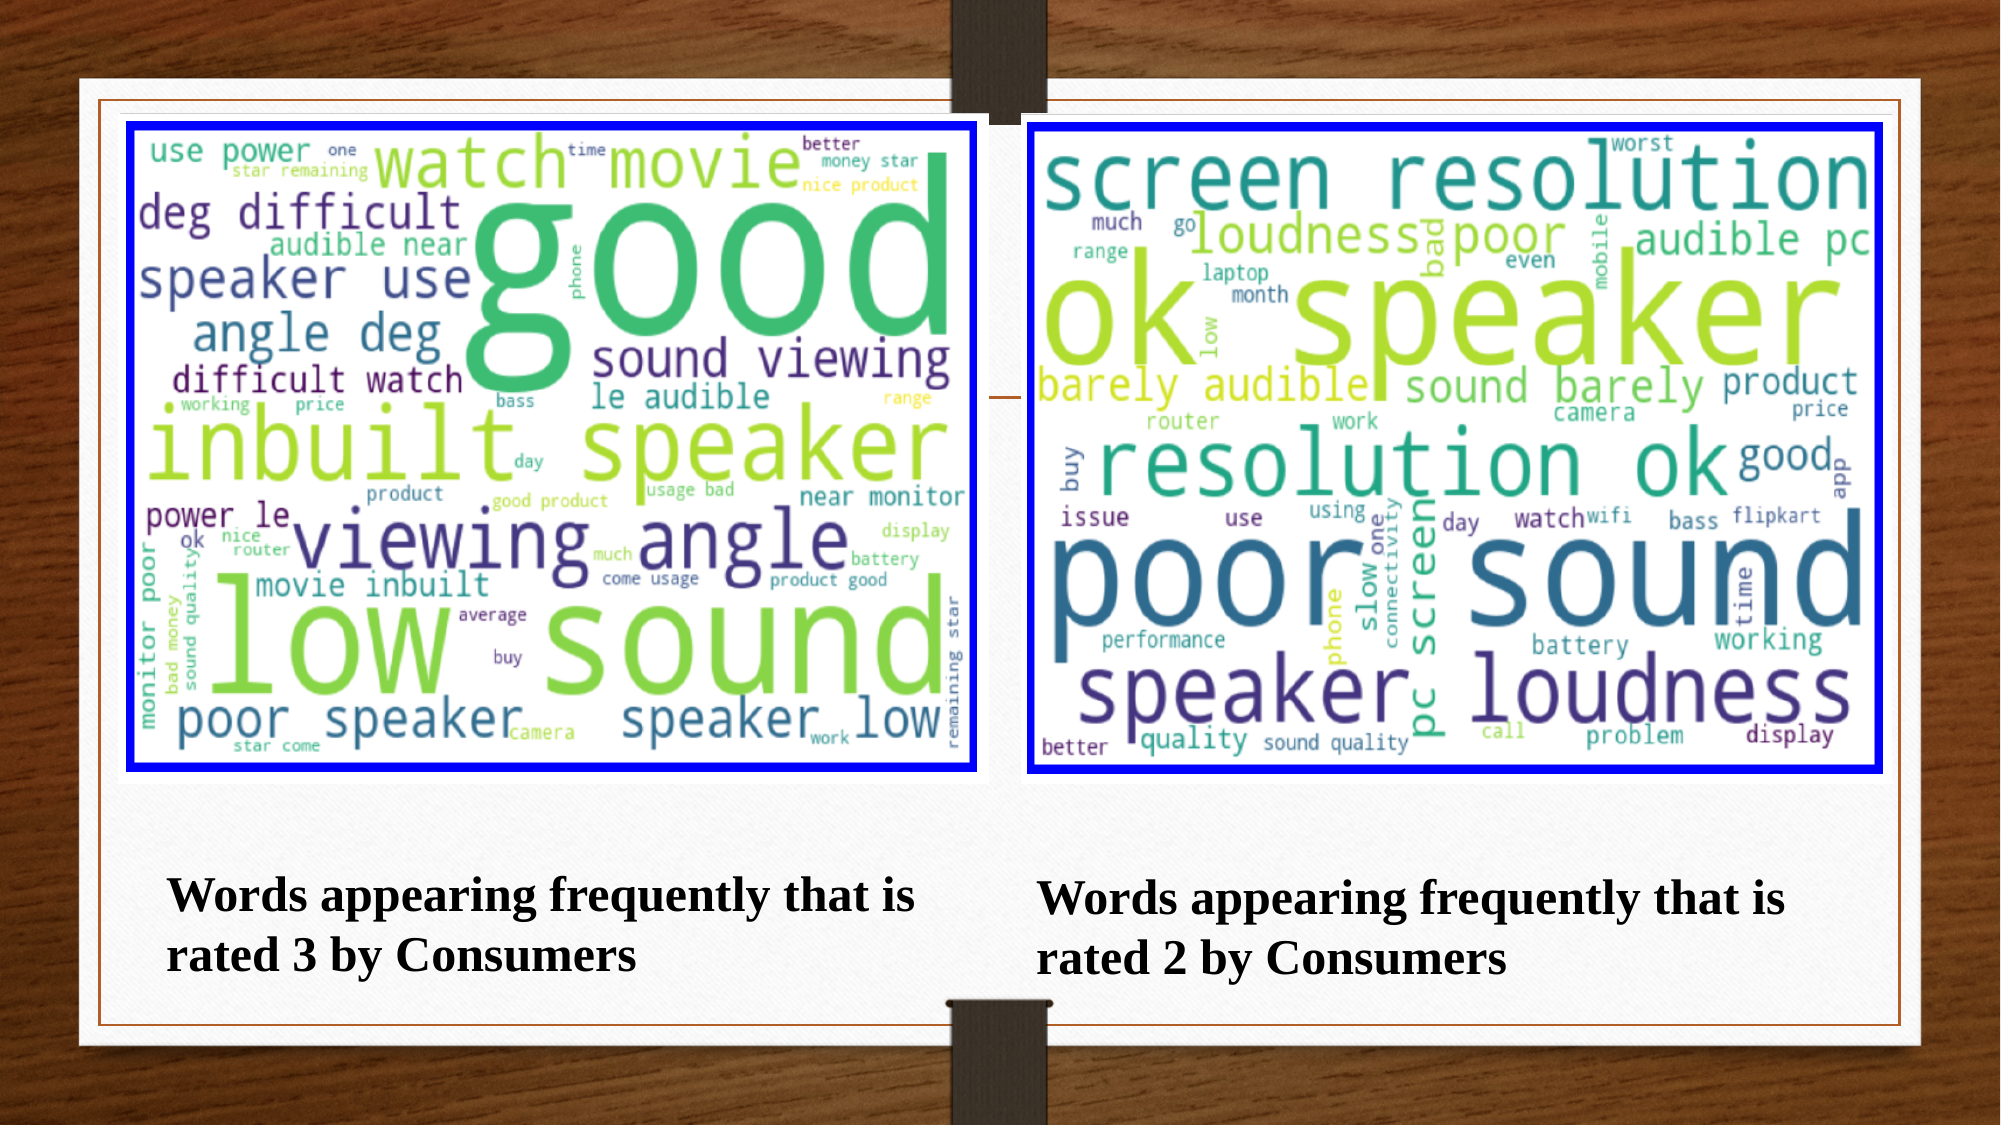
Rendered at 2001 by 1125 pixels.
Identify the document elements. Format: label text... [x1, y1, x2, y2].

text_box Words appearing frequently that is rated 3 by Consumers [151, 854, 1022, 1034]
picture [0, 0, 948, 1125]
picture [101, 0, 2001, 1125]
text_box Words appearing frequently that is rated 2 by Consumers [1021, 857, 1869, 1038]
